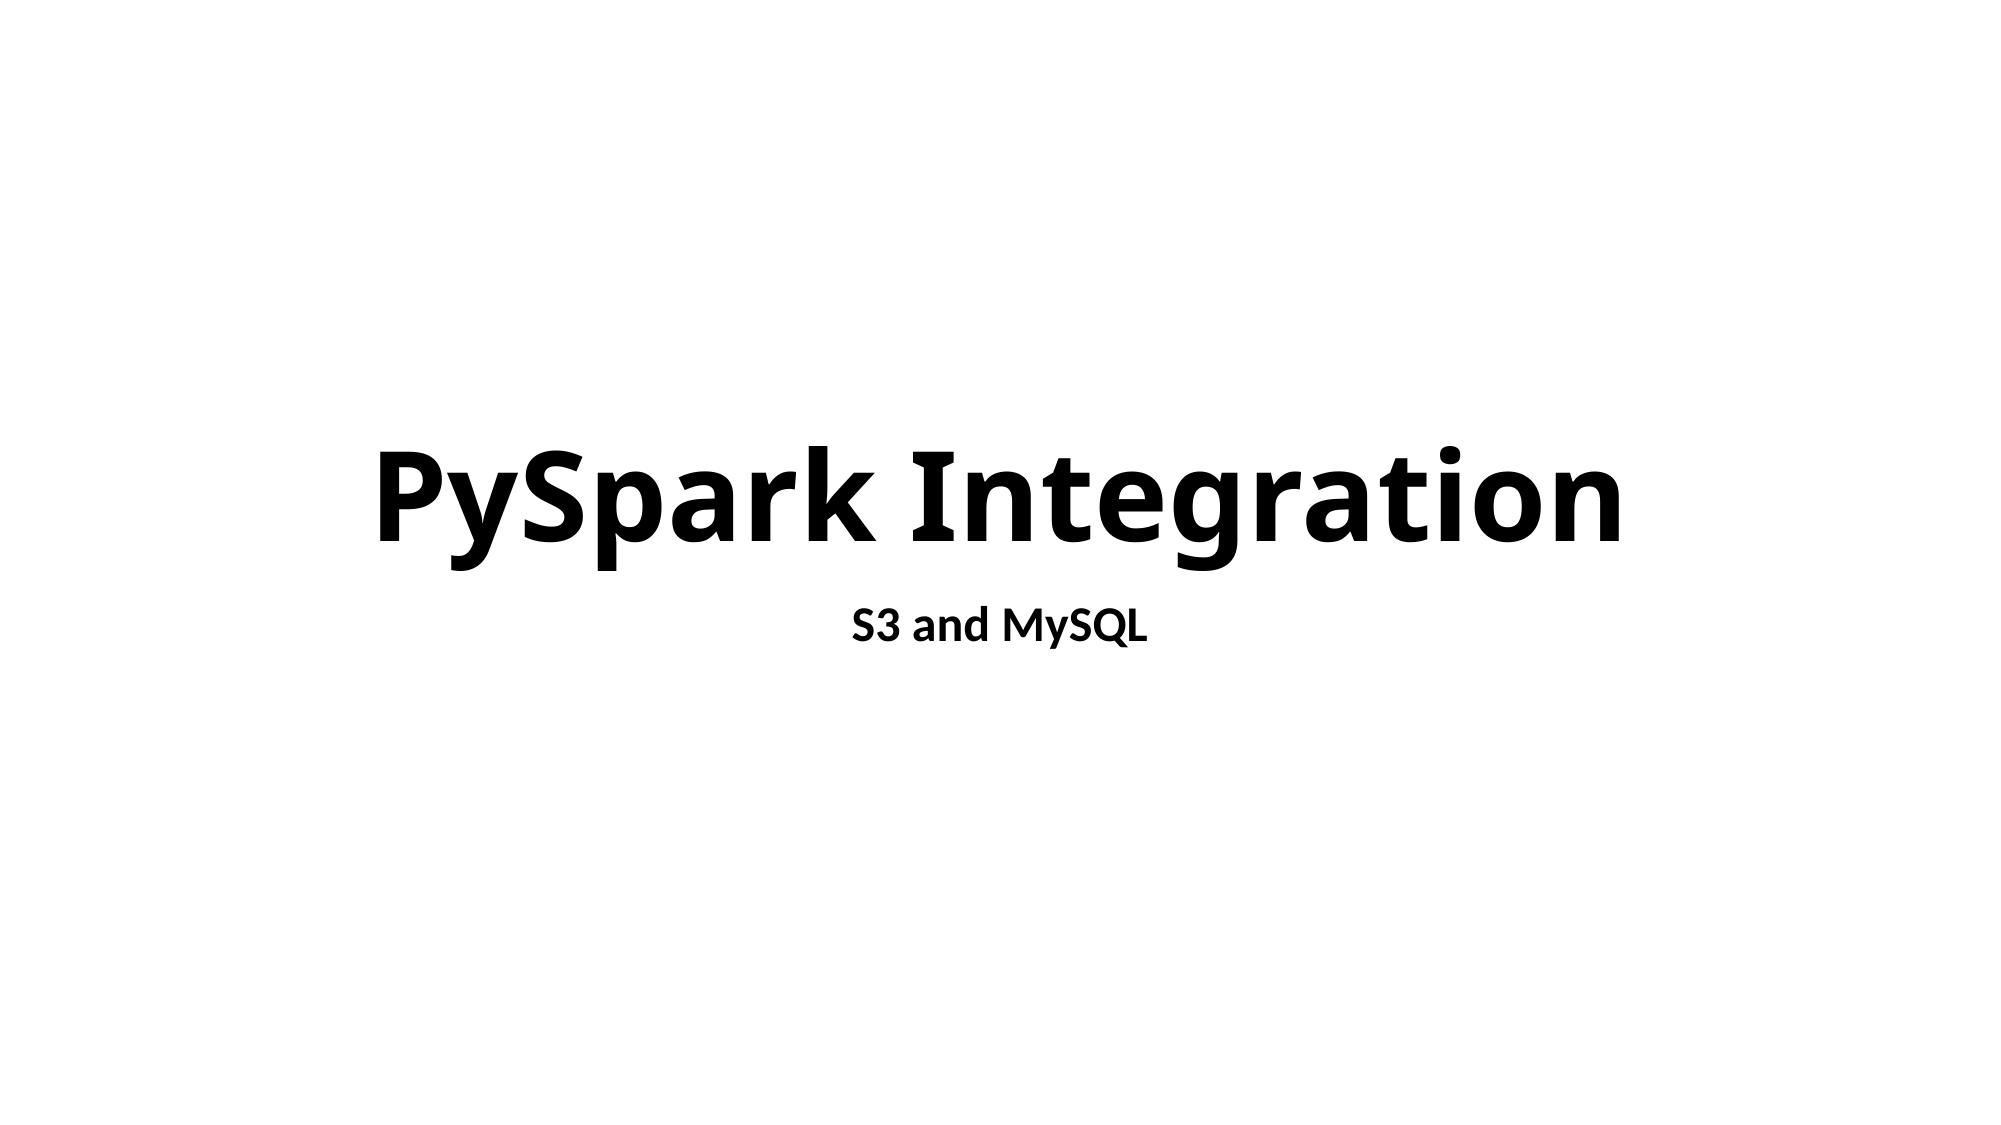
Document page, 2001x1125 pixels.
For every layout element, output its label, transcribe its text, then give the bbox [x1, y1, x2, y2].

subtitle S3 and MySQL [249, 590, 1750, 863]
title PySpark Integration [249, 184, 1750, 576]
